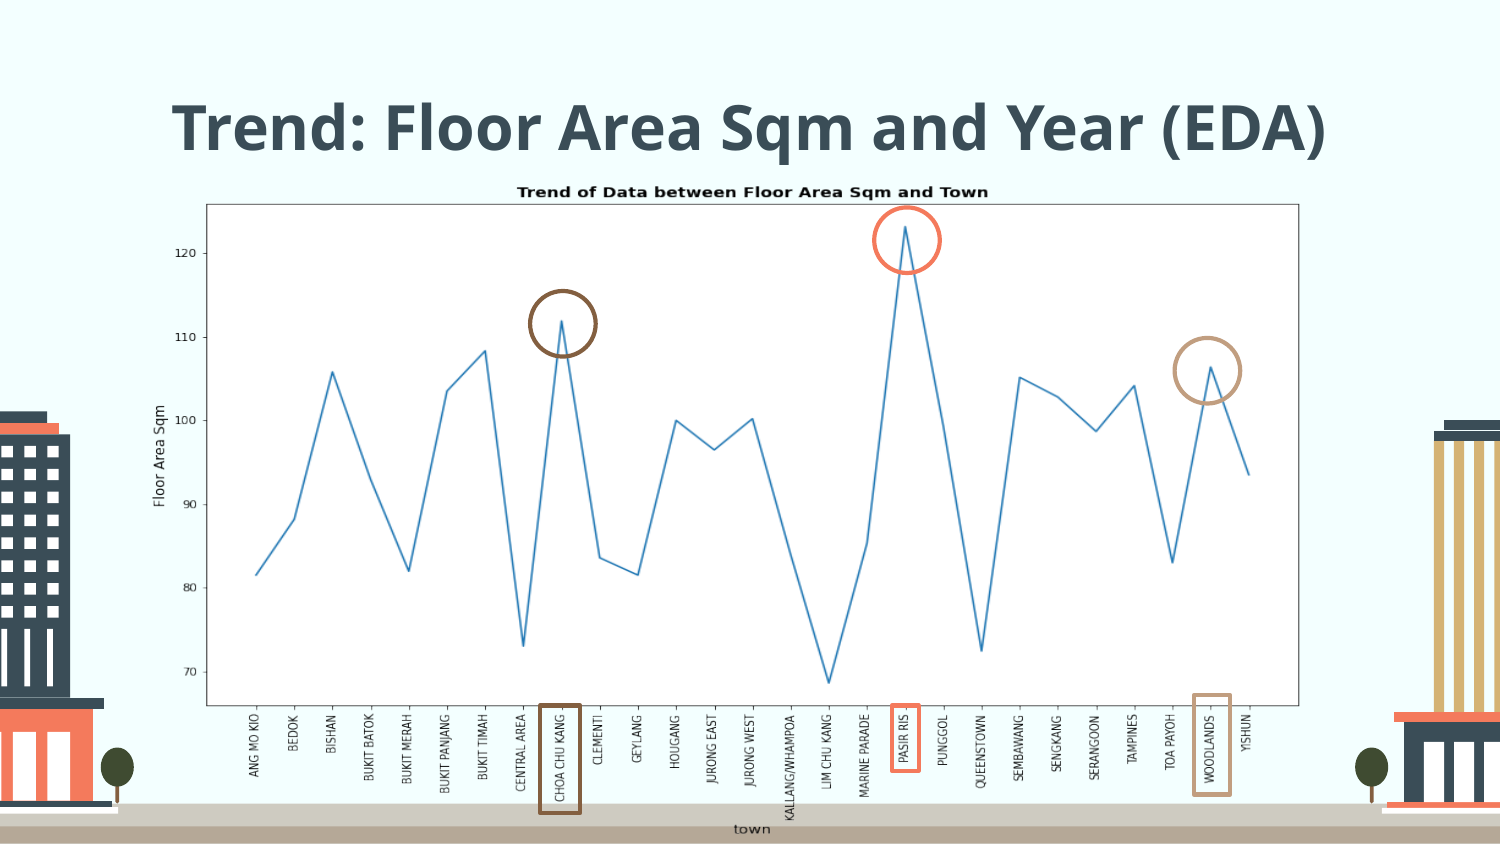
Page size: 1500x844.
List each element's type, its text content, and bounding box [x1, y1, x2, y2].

title Trend: Floor Area Sqm and Year (EDA) [118, 72, 1382, 167]
picture [145, 179, 1308, 844]
